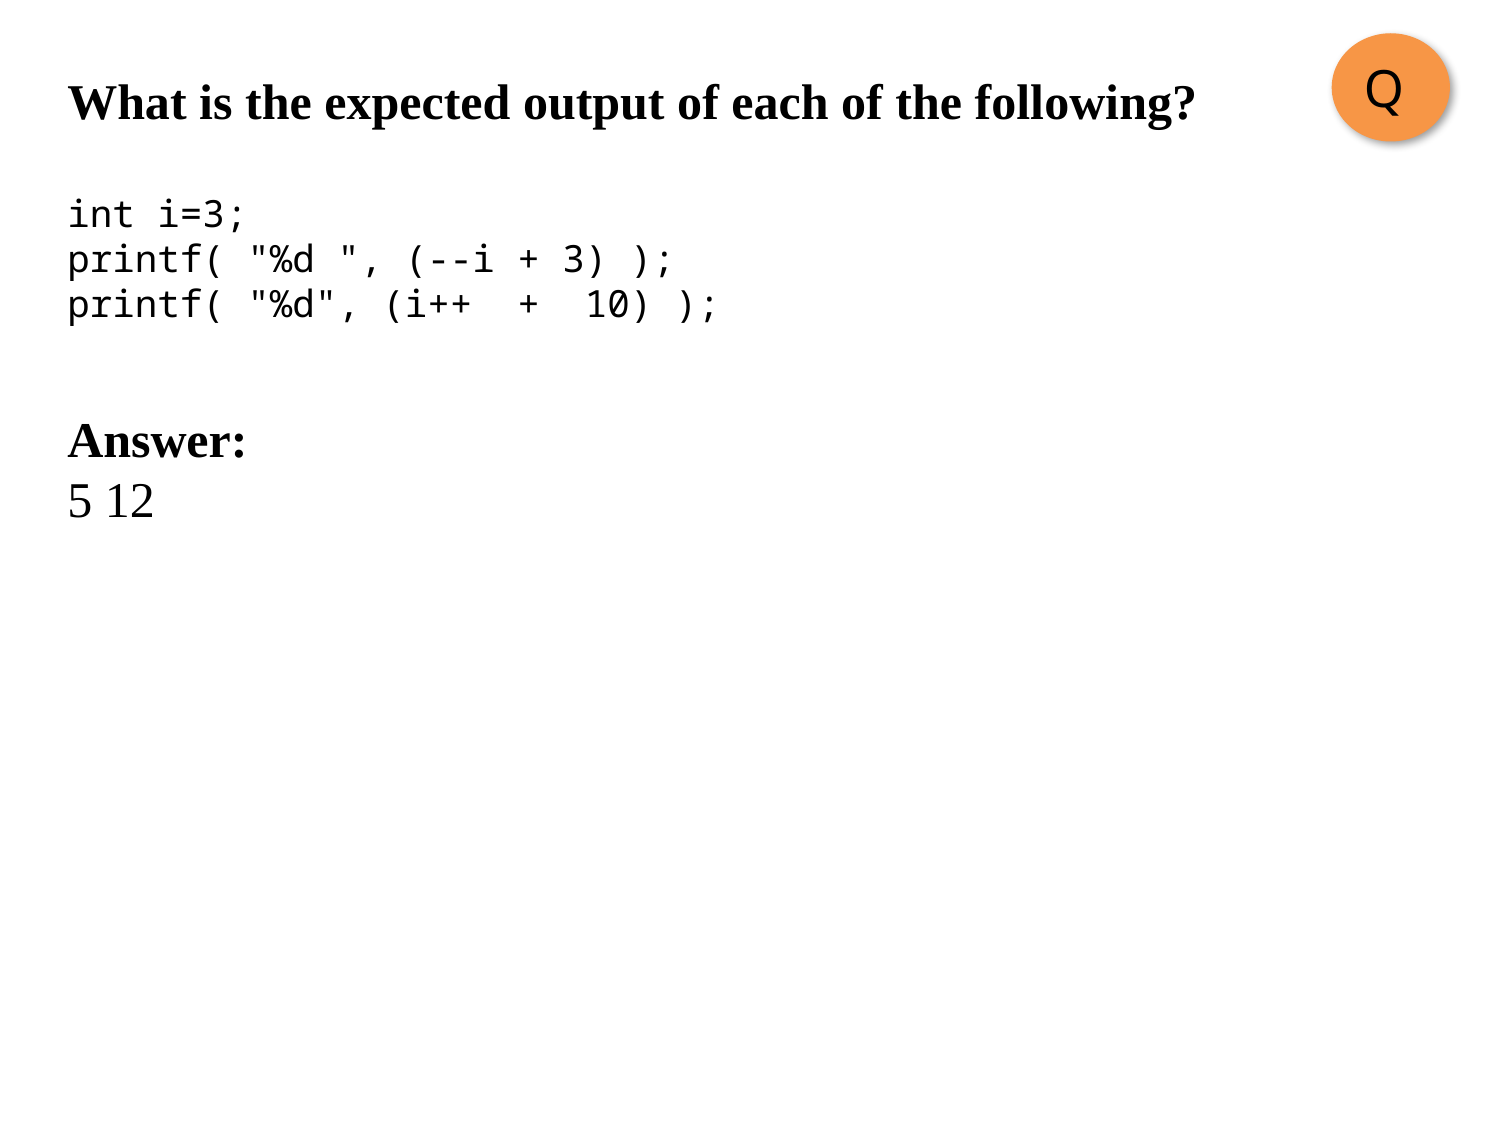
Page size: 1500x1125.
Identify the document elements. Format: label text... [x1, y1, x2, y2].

text_box Answer: 5 12 [52, 399, 803, 535]
text_box Q [1331, 33, 1450, 142]
text_box What is the expected output of each of the following? int i=3; printf( "%d ", (--i + 3) ); printf( "%d", (i++ + 10) ); [52, 62, 1332, 333]
